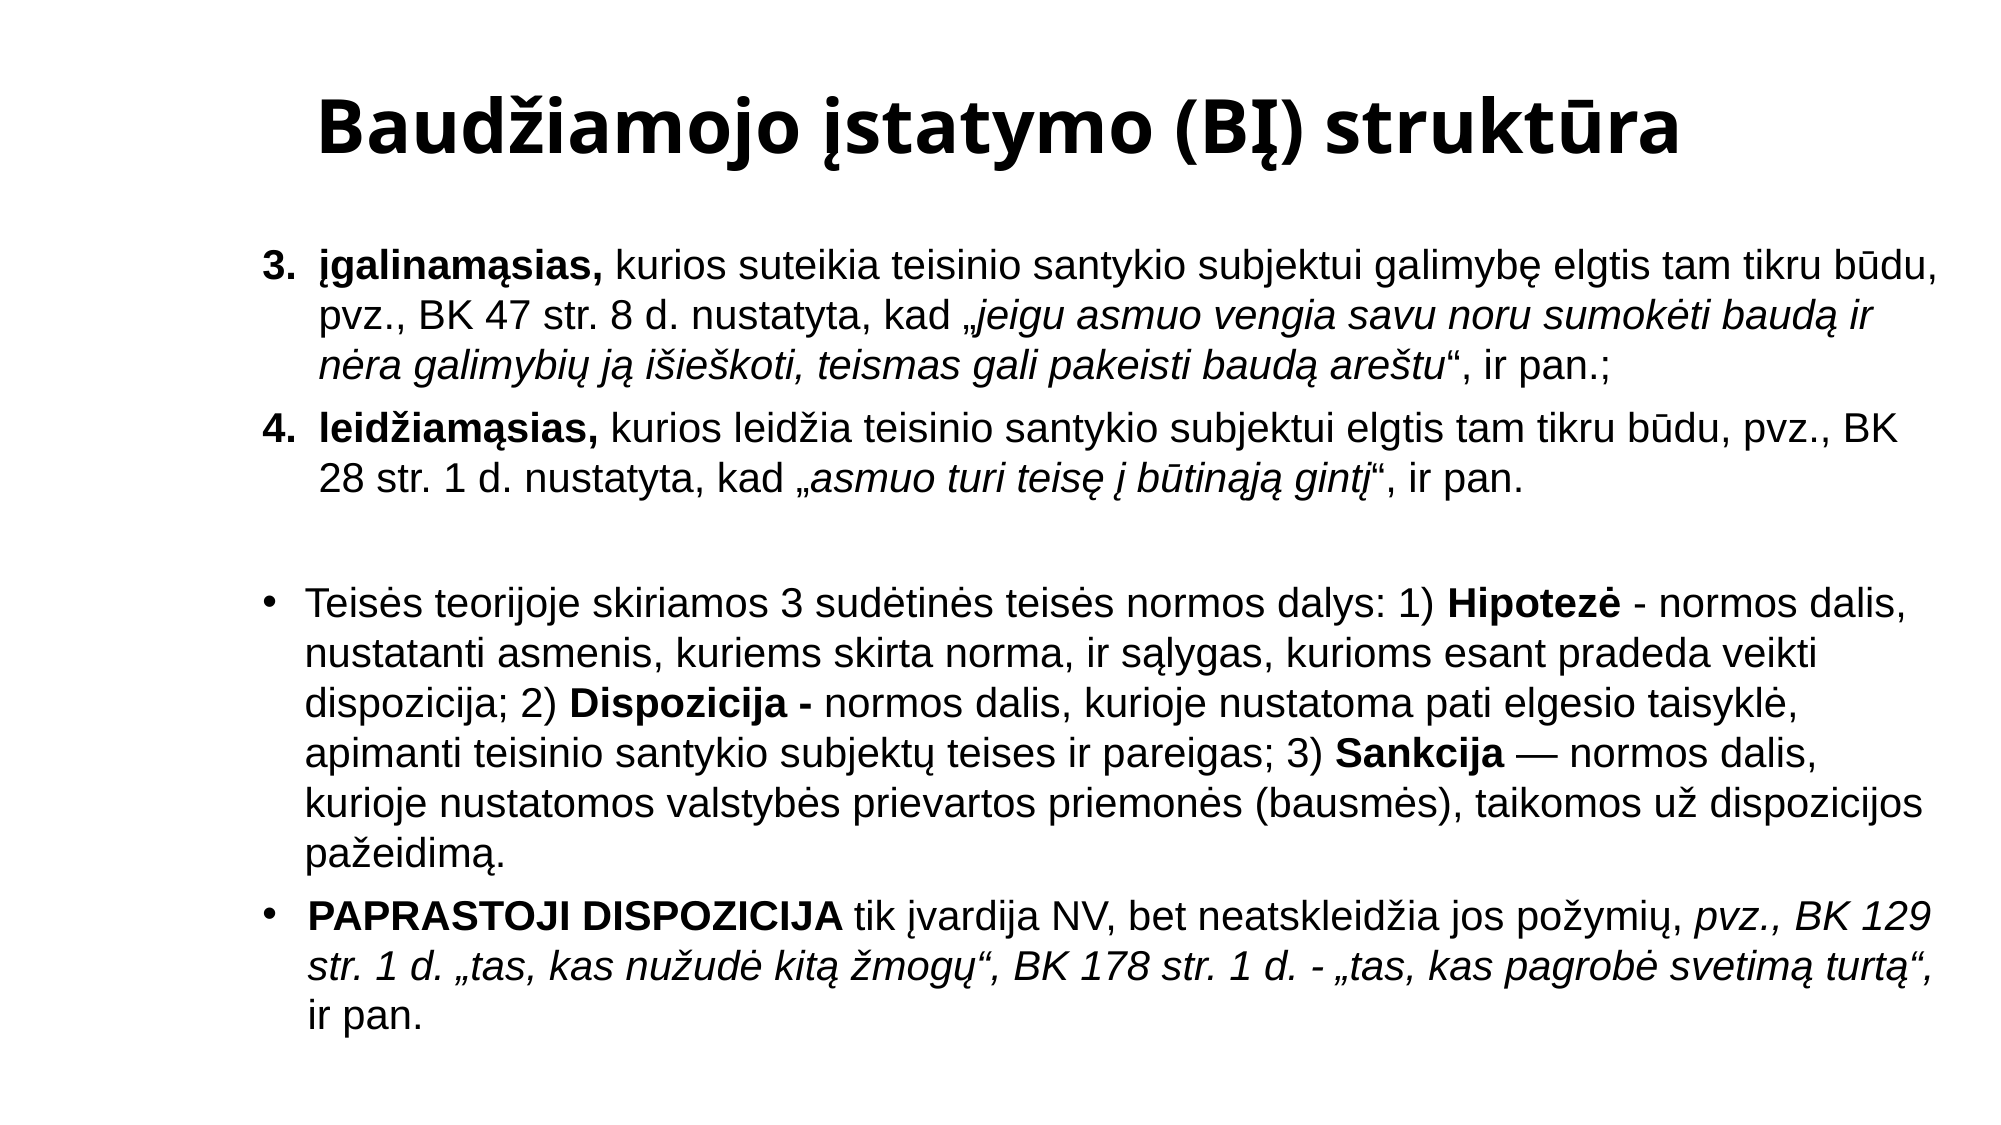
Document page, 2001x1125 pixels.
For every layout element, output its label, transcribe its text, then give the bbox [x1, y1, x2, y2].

list įgalinamąsias, kurios suteikia teisinio santykio subjektui ga­limybę elgtis tam tikru būdu, pvz., BK 47 str. 8 d. nustatyta, kad „jeigu asmuo vengia savu noru sumokėti baudą ir nėra ga­limybių ją išieškoti, teismas gali pakeisti baudą areštu“, ir pan.; leidžiamąsias, kurios leidžia teisinio santykio subjektui elg­tis tam tikru būdu, pvz., BK 28 str. 1 d. nu­statyta, kad „asmuo turi teisę į būtinąją gintį“, ir pan. Teisės teorijoje skiriamos 3 sudėtinės teisės normos dalys: 1) Hipotezė - normos dalis, nustatan­ti asmenis, kuriems skirta norma, ir sąlygas, kurioms esant pradeda veikti dispozicija; 2) Dispozicija - normos dalis, kurioje nustatoma pati elgesio taisyklė, apimanti teisinio santykio subjektų teises ir pa­reigas; 3) Sankcija — normos dalis, kurioje nustatomos valstybės prie­vartos priemonės (bausmės), taikomos už dispozicijos pažeidimą. PAPRASTOJI DISPOZICIJA tik įvardija NV, bet neat­skleidžia jos požymių, pvz., BK 129 str. 1 d. „tas, kas nužudė kitą žmogų“, BK 178 str. 1 d. - „tas, kas pagrobė svetimą turtą“, ir pan. [233, 230, 1959, 1108]
title Baudžiamojo įstatymo (BĮ) struktūra [137, 3, 1863, 256]
